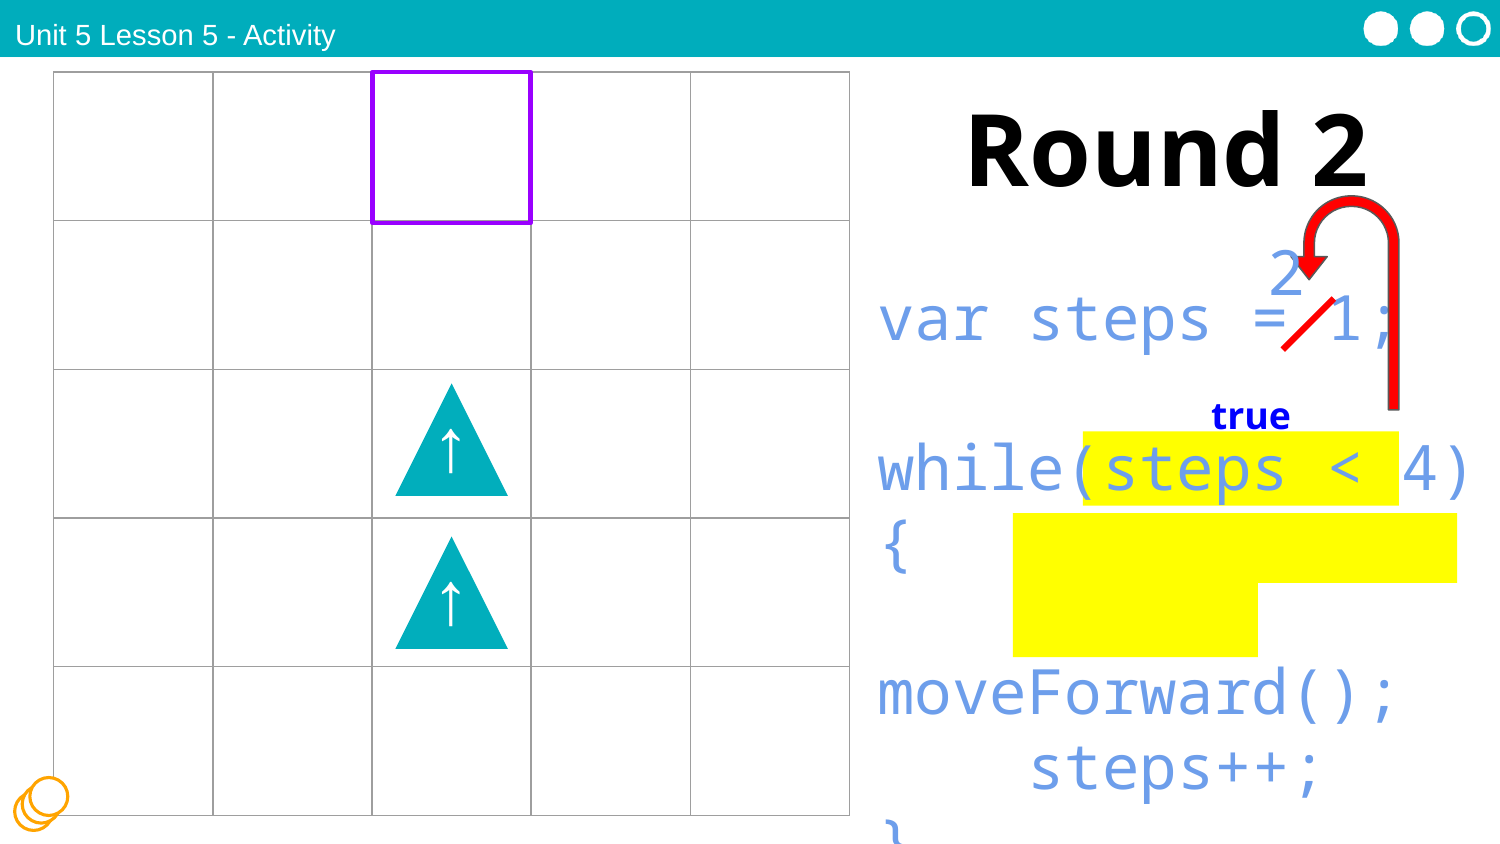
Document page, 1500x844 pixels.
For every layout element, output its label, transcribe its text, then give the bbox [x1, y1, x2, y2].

text_box Round 2 [875, 71, 1458, 208]
table_header [214, 73, 371, 220]
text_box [1282, 298, 1335, 350]
table_cell [214, 370, 371, 517]
table_header [54, 73, 212, 220]
text_box ↑ [395, 383, 508, 496]
table_cell [691, 519, 849, 666]
table_cell [54, 519, 212, 666]
text_box ↑ [395, 536, 508, 649]
text_box [372, 71, 531, 223]
text_box [1298, 195, 1399, 410]
table_cell [691, 221, 849, 369]
table_cell [532, 370, 690, 517]
table_cell [214, 221, 371, 369]
table_cell [691, 370, 849, 517]
table_cell [691, 667, 849, 815]
table_cell [214, 519, 371, 666]
text_box var steps = 1; while(steps < 4){ moveForward(); steps++; } [862, 187, 1500, 715]
table_cell [373, 519, 530, 666]
table_cell [54, 370, 212, 517]
table_header [691, 73, 849, 220]
text_box true [1167, 377, 1335, 432]
table_cell [532, 519, 690, 666]
table_header [532, 73, 690, 220]
text_box 2 [1252, 218, 1298, 305]
table_cell [373, 223, 530, 369]
picture [0, 0, 1500, 844]
table_cell [373, 370, 530, 517]
table_cell [54, 667, 212, 815]
table_cell [373, 667, 530, 815]
table_cell [214, 667, 371, 815]
table_cell [532, 221, 690, 369]
table_cell [532, 667, 690, 815]
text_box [14, 777, 68, 831]
text_box Unit 5 Lesson 5 - Activity [0, 0, 750, 58]
table_cell [54, 221, 212, 369]
